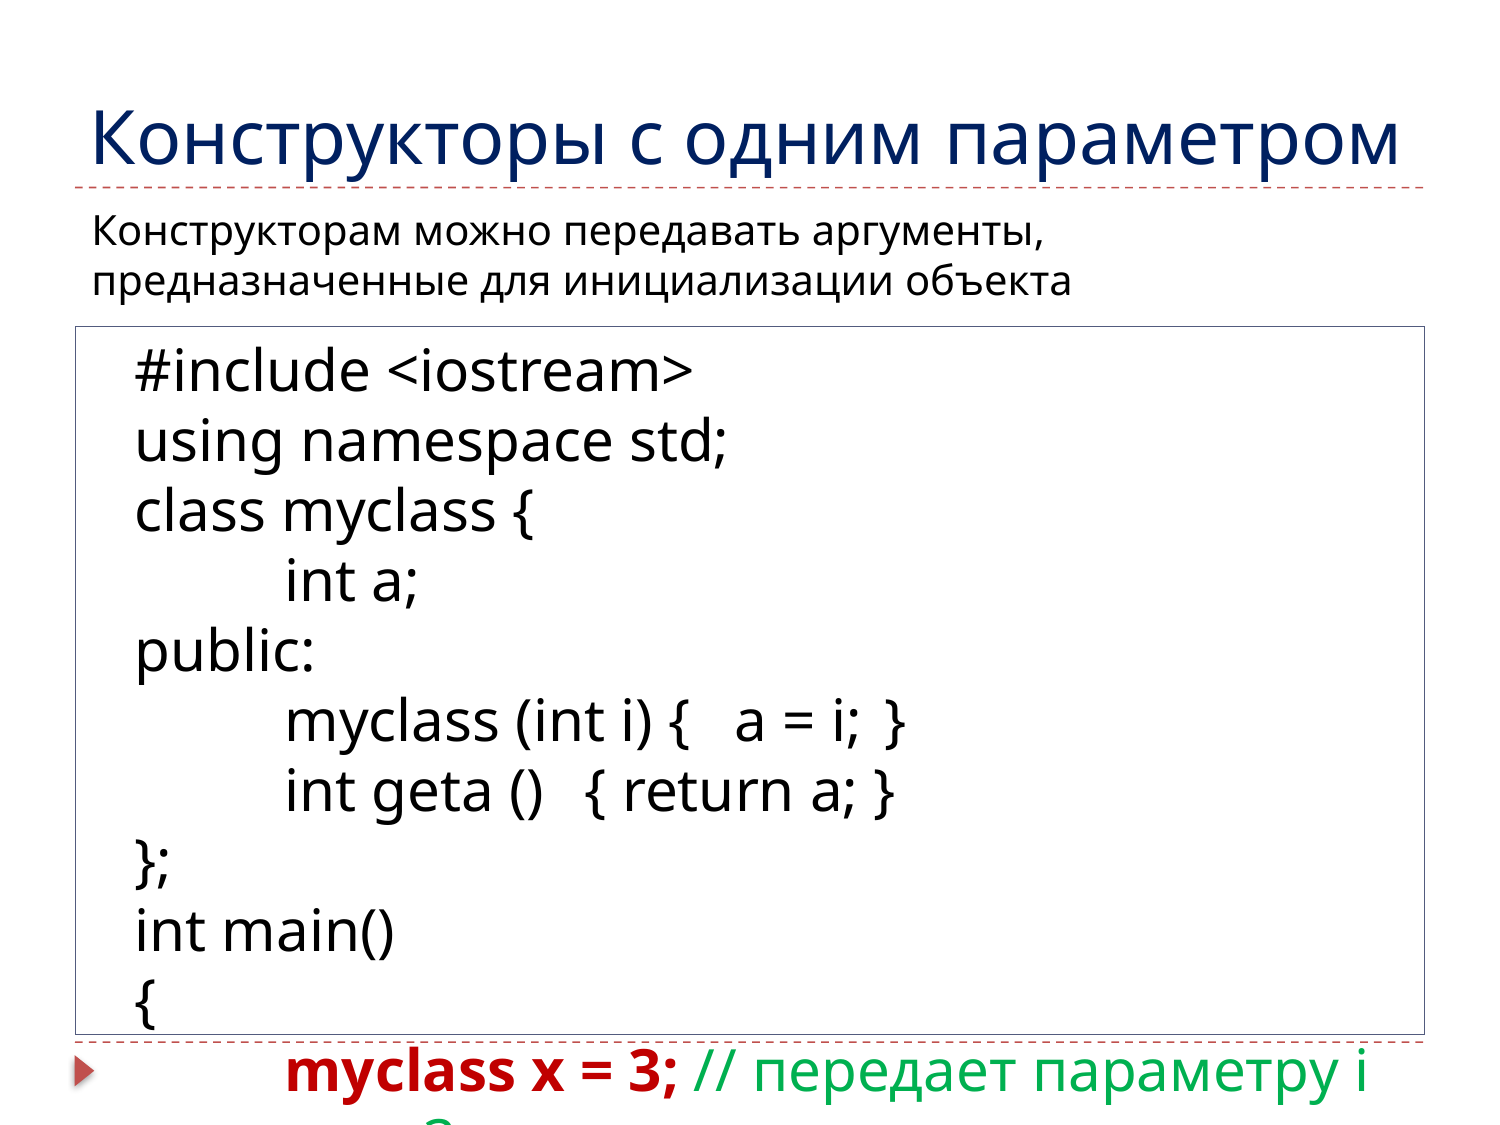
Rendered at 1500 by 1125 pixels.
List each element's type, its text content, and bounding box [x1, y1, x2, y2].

text_box Конструкторы с одним параметром [75, 24, 1425, 188]
text_box #include <iostream> using namespace std; class myclass { int a; public: myclass (int i) { a = i; } int geta () { return a; } }; int main() { myclass x = 3; // передает параметру i значение 3 cout << x.geta(); // выводит на экран 3 return 0; } [75, 326, 1425, 1035]
text_box Конструкторам можно передавать аргументы, предназначенные для инициализации объекта [76, 196, 1435, 362]
